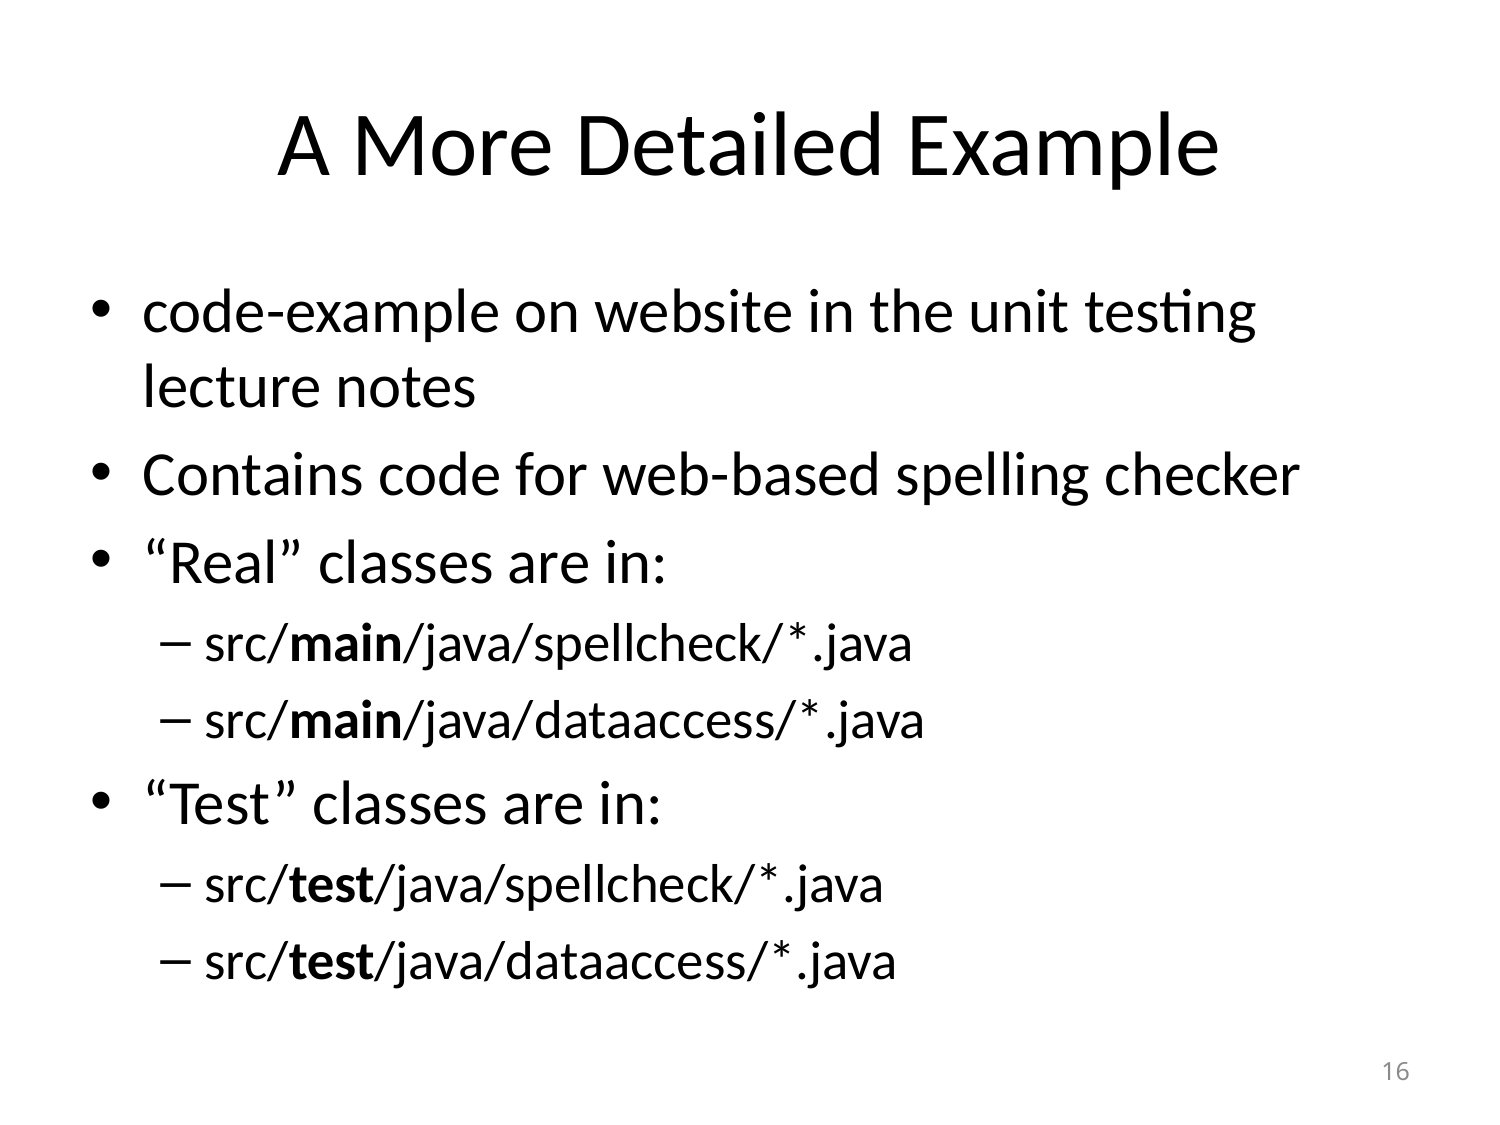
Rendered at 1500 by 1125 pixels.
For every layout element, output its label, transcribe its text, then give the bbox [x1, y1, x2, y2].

title A More Detailed Example [75, 45, 1425, 233]
slide_number 16 [1074, 1042, 1425, 1103]
list code-example on website in the unit testing lecture notes Contains code for web-based spelling checker “Real” classes are in: src/main/java/spellcheck/*.java src/main/java/dataaccess/*.java “Test” classes are in: src/test/java/spellcheck/*.java src/test/java/dataaccess/*.java [75, 262, 1425, 1005]
